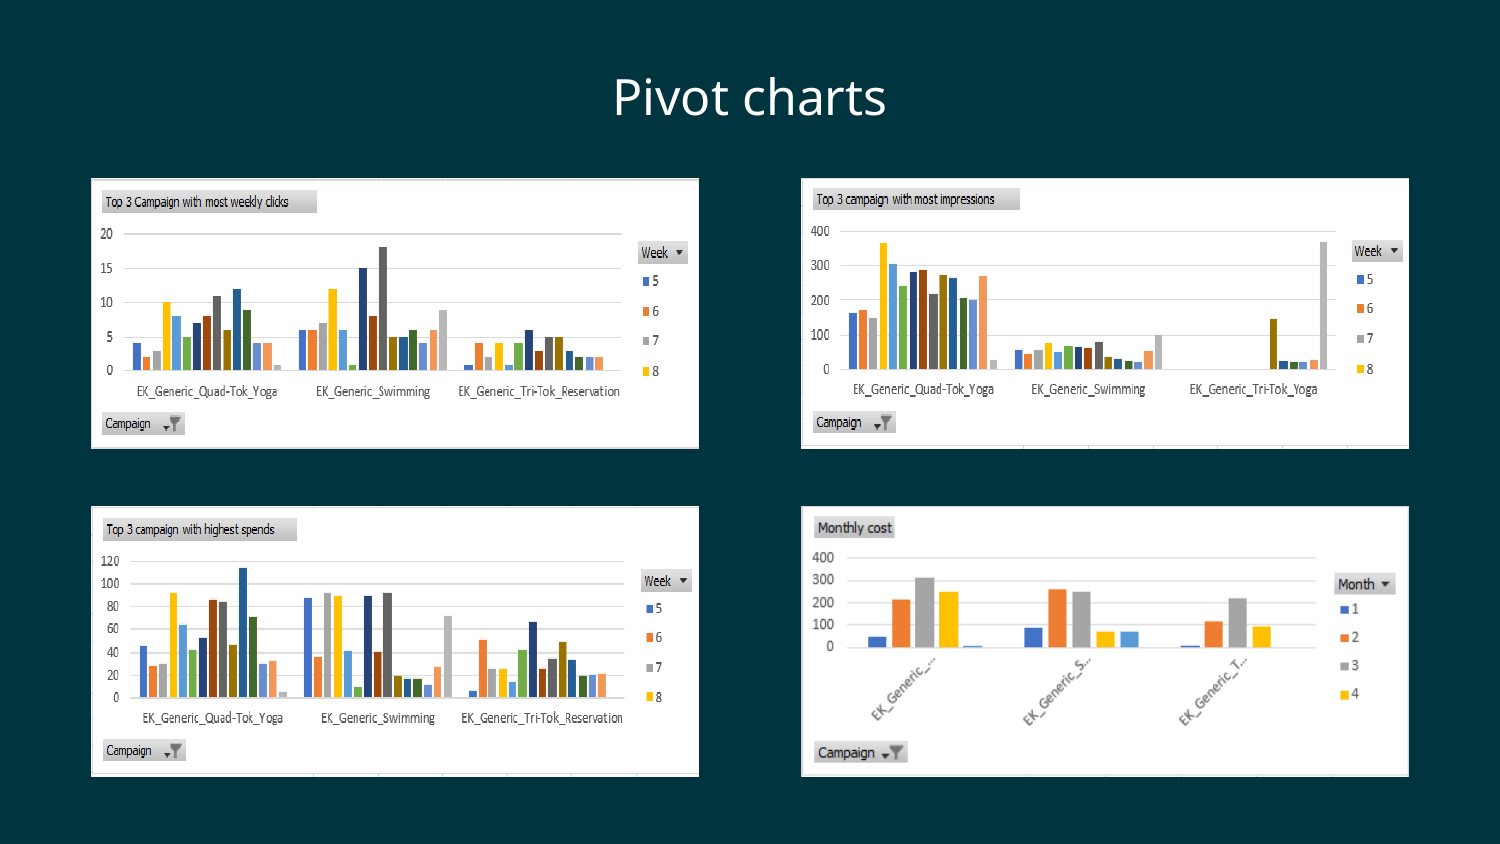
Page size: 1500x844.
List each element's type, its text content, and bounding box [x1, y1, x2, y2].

title Pivot charts [394, 50, 1106, 166]
picture [801, 178, 1410, 449]
picture [801, 506, 1410, 777]
picture [90, 506, 699, 777]
picture [90, 178, 699, 449]
